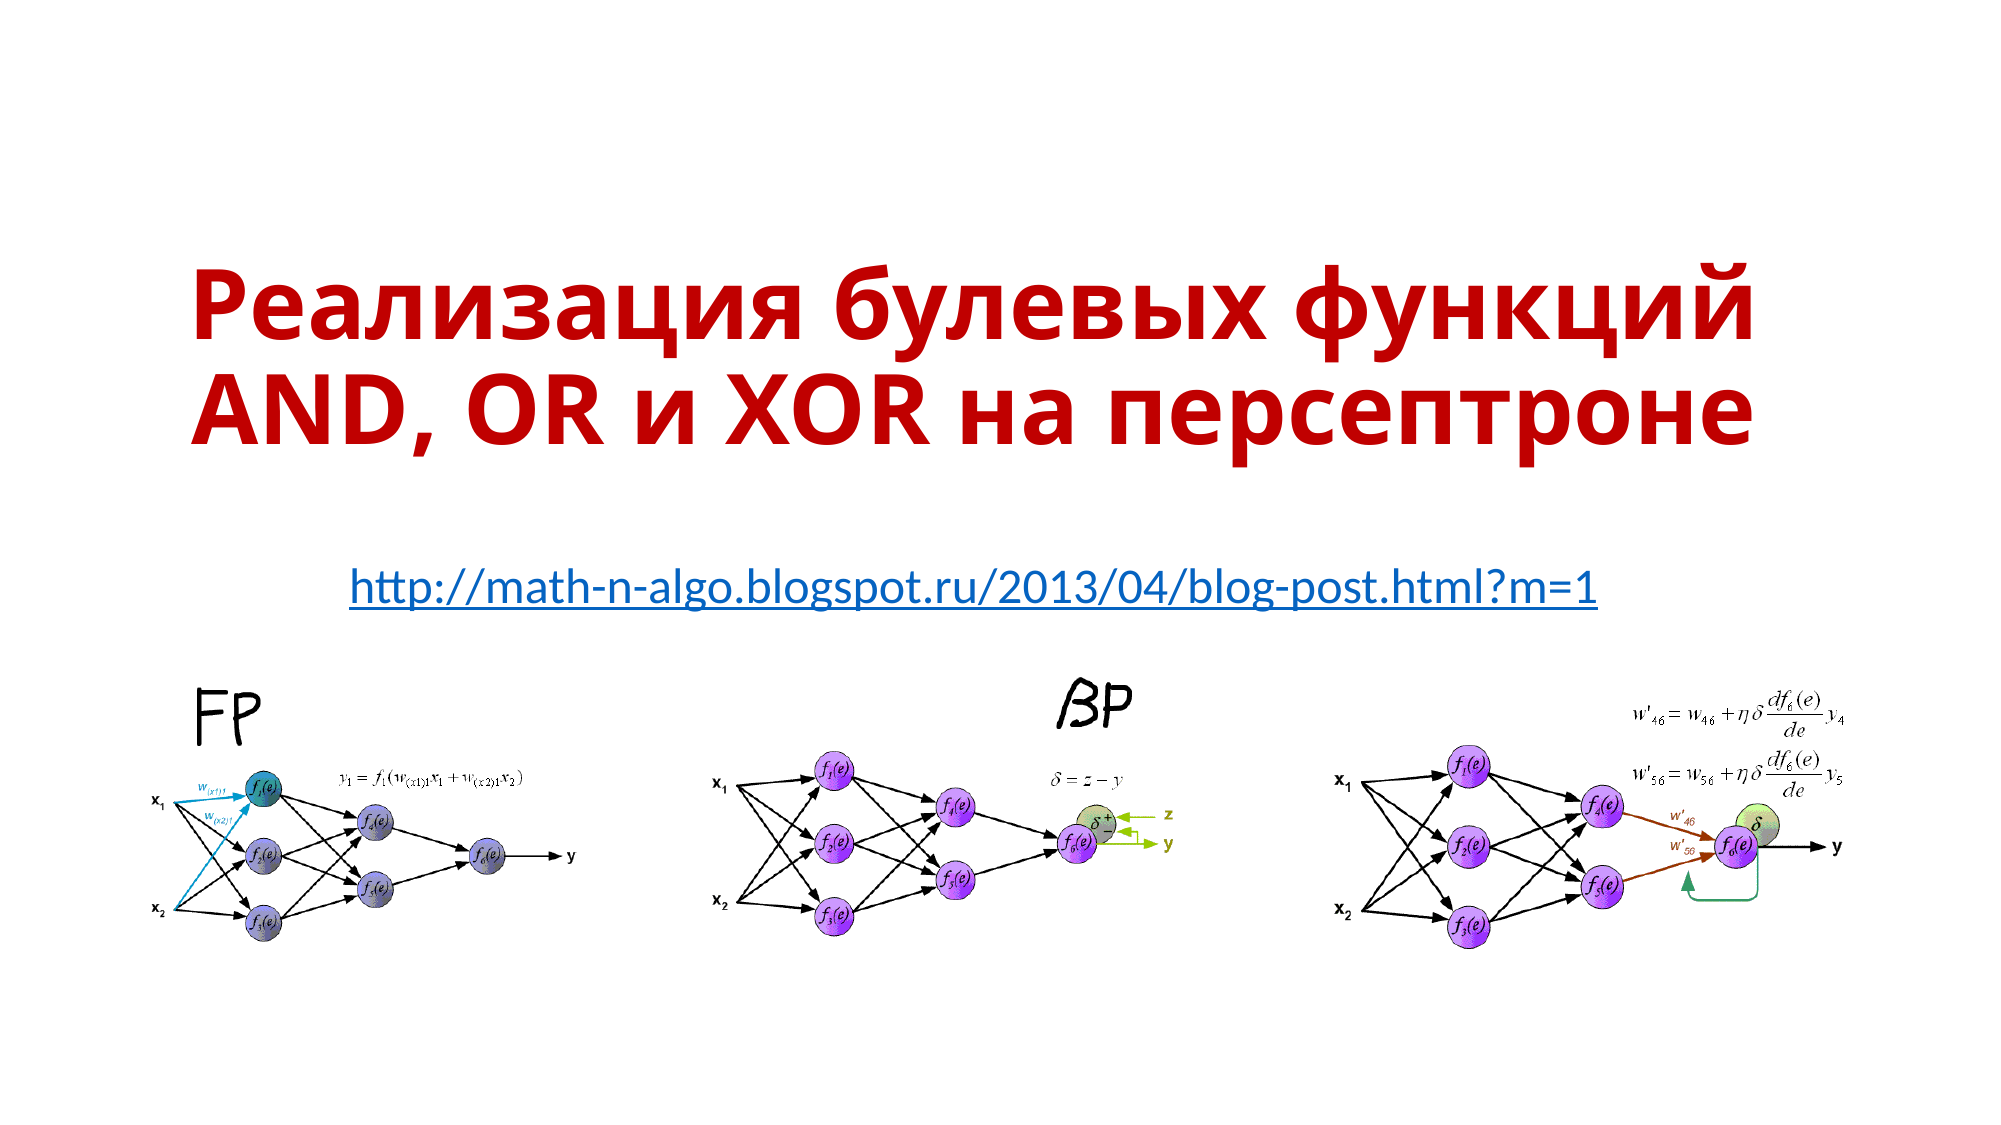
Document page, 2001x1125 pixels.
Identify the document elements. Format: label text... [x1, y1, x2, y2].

subtitle http://math-n-algo.blogspot.ru/2013/04/blog-post.html?m=1 [223, 552, 1724, 651]
picture [708, 675, 1183, 940]
picture [149, 650, 600, 964]
title Реализация булевых функций AND, OR и XOR на персептроне [169, 164, 1779, 474]
picture [1328, 675, 1848, 956]
